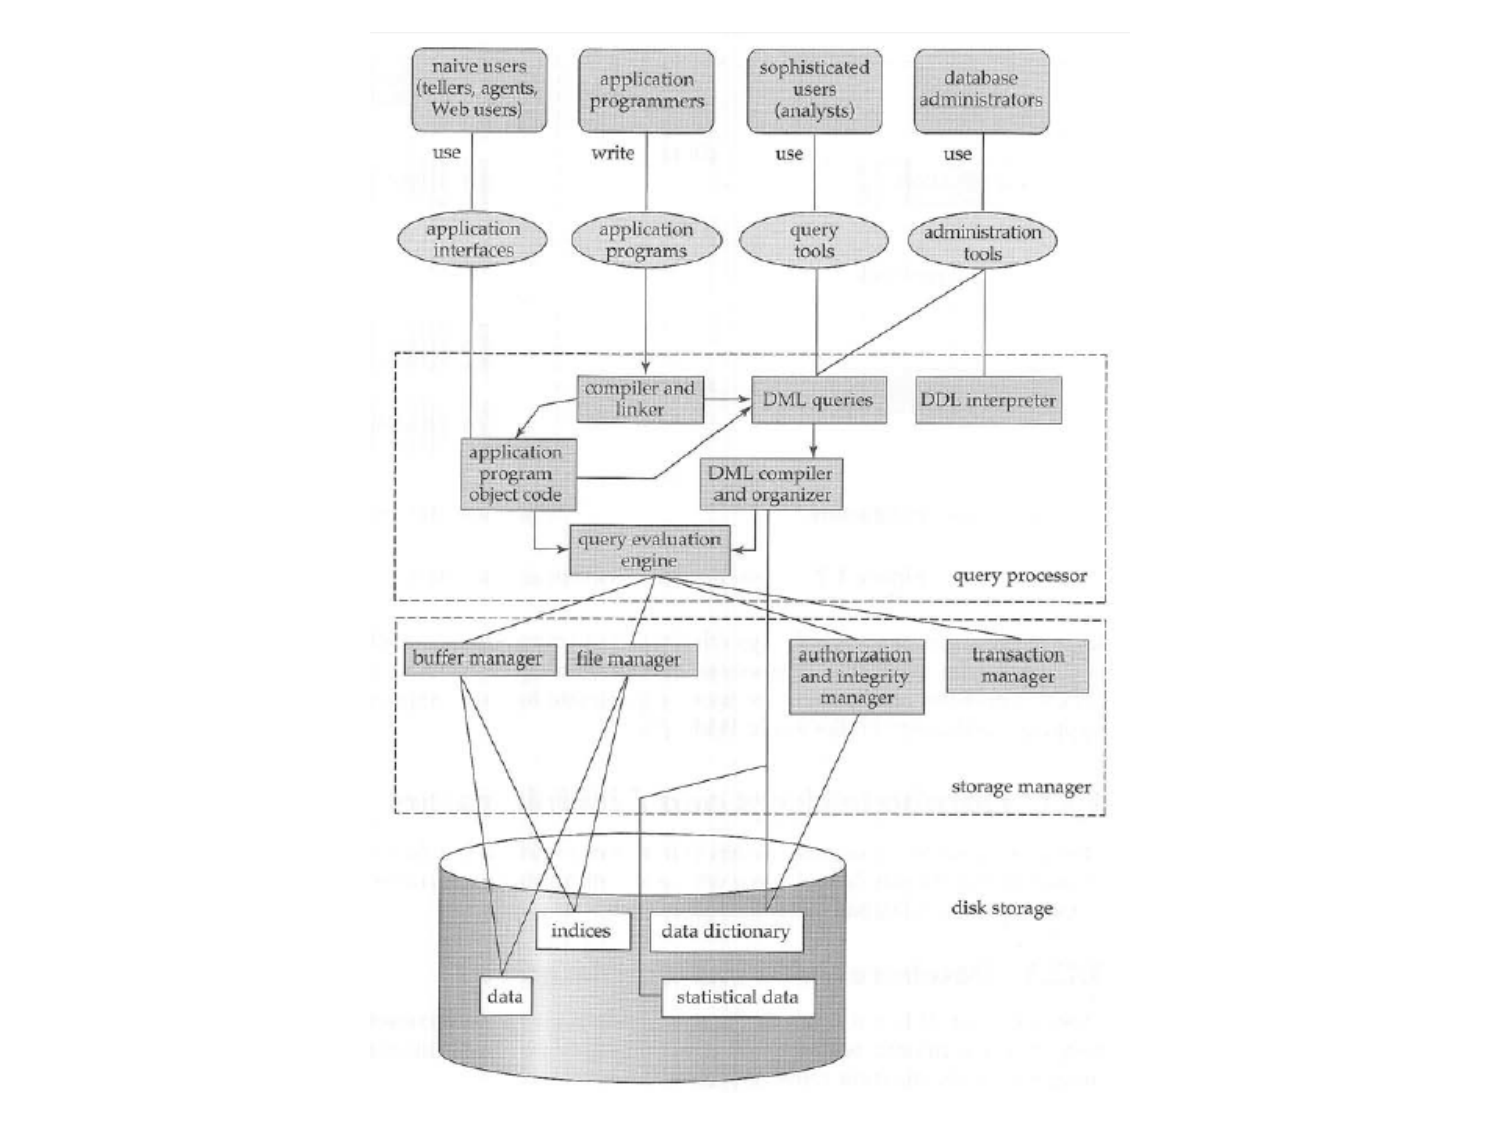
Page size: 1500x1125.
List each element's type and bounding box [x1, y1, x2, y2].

picture [370, 32, 1130, 1093]
